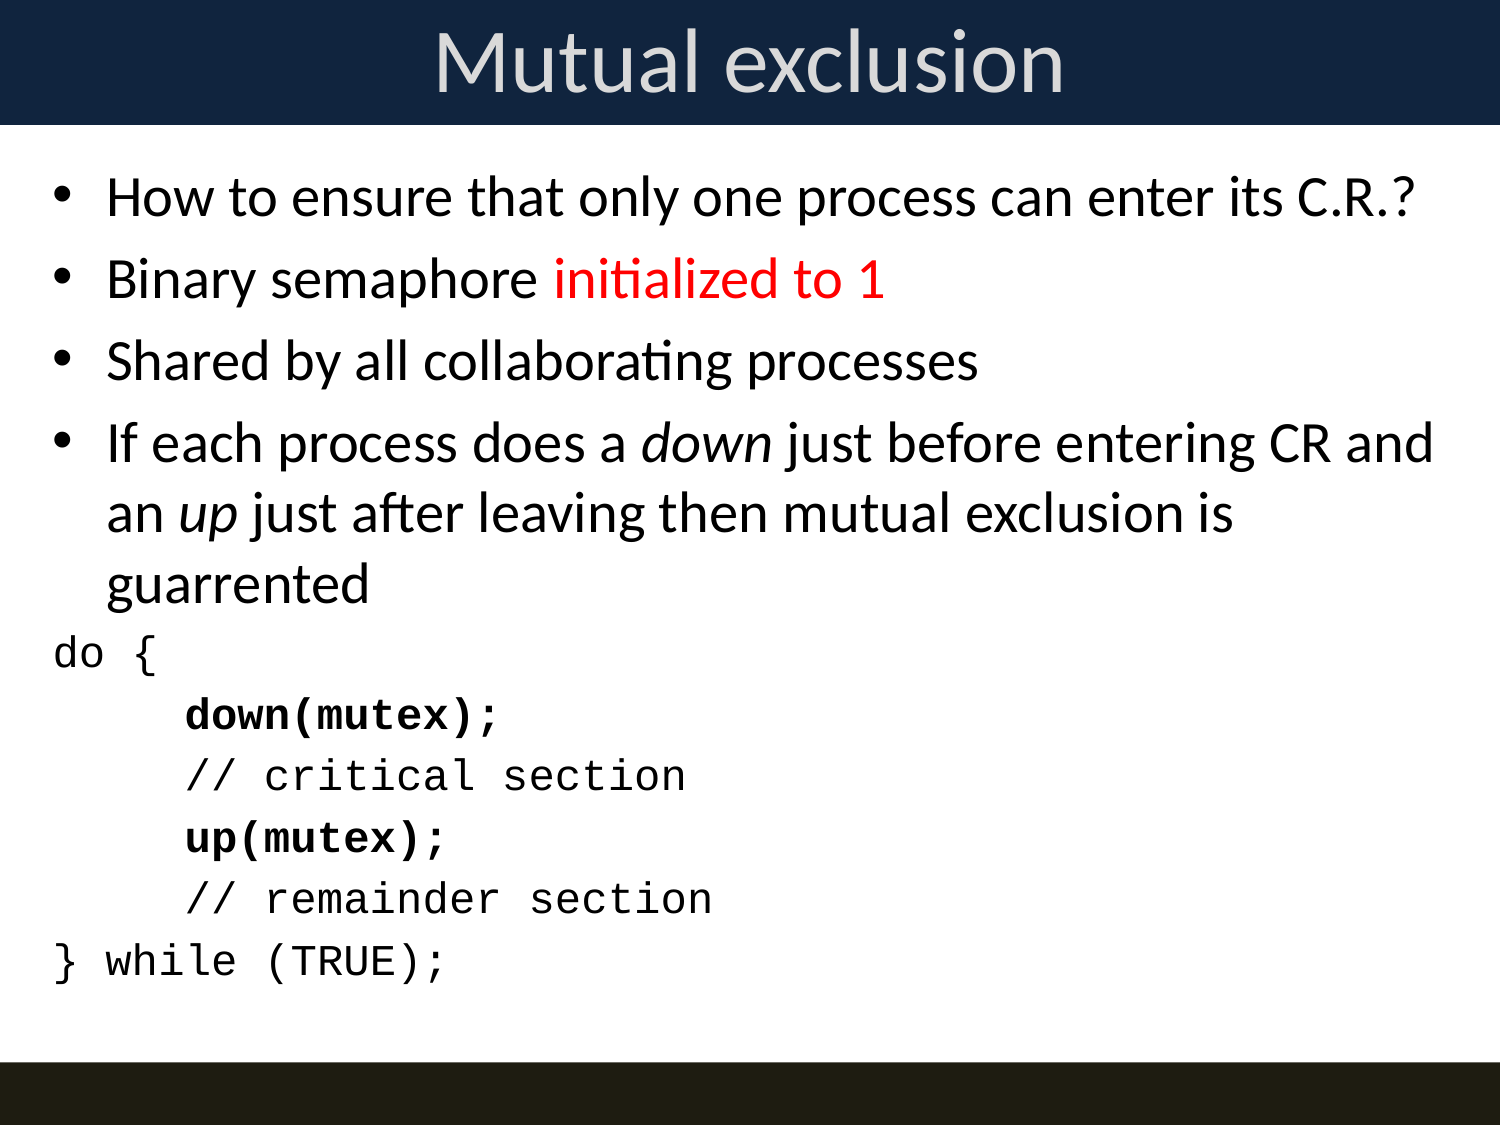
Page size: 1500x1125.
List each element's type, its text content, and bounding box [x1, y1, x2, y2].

list How to ensure that only one process can enter its C.R.? Binary semaphore initialized to 1 Shared by all collaborating processes If each process does a down just before entering CR and an up just after leaving then mutual exclusion is guarrented do { down(mutex); // critical section up(mutex); // remainder section } while (TRUE); [37, 149, 1463, 1005]
title Mutual exclusion [0, 0, 1500, 113]
